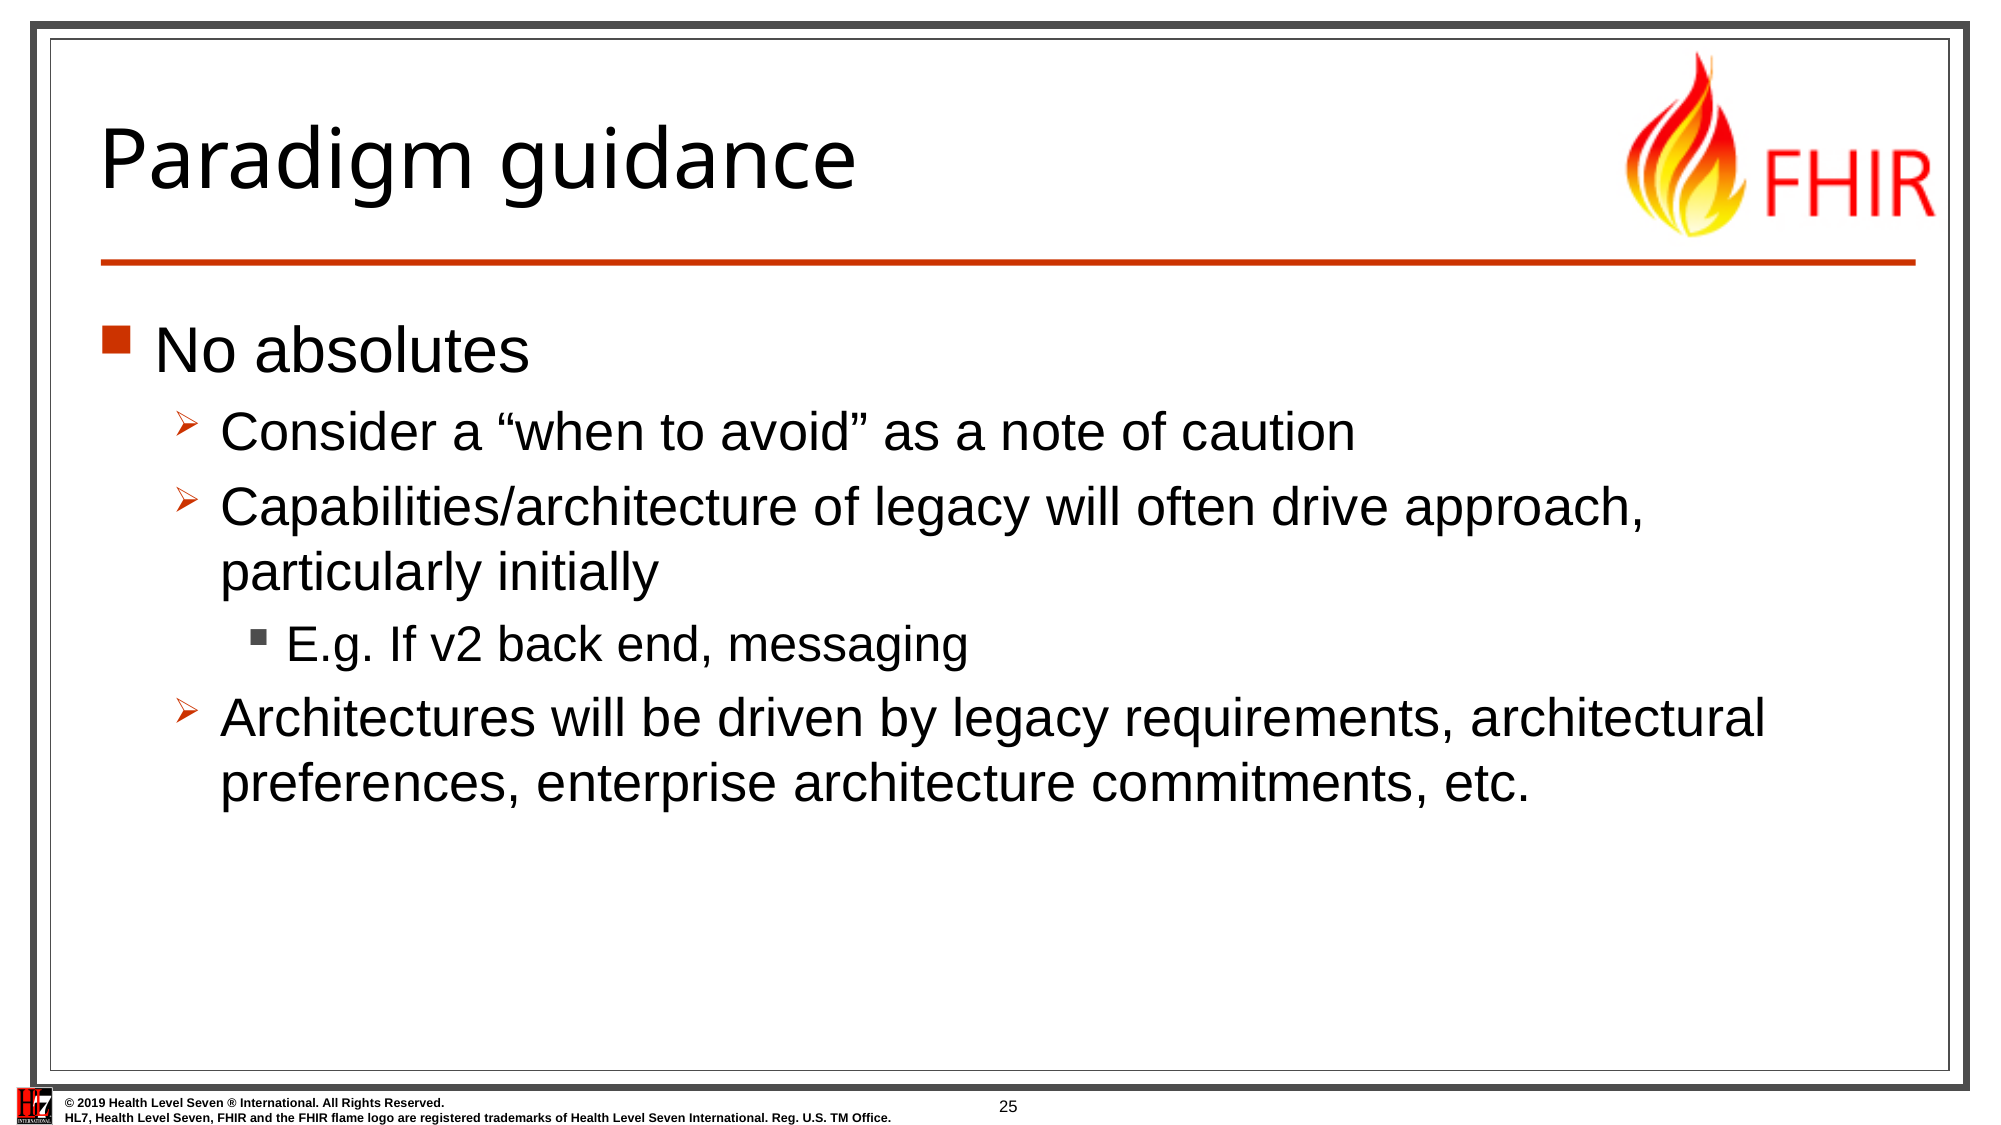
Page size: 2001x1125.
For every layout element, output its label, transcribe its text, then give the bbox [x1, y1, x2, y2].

slide_number 25 [949, 1087, 1067, 1125]
title Paradigm guidance [83, 77, 1614, 213]
list No absolutes Consider a “when to avoid” as a note of caution Capabilities/architecture of legacy will often drive approach, particularly initially E.g. If v2 back end, messaging Architectures will be driven by legacy requirements, architectural preferences, enterprise architecture commitments, etc. [83, 299, 1917, 1026]
picture [1613, 41, 1948, 247]
picture [16, 1087, 53, 1125]
